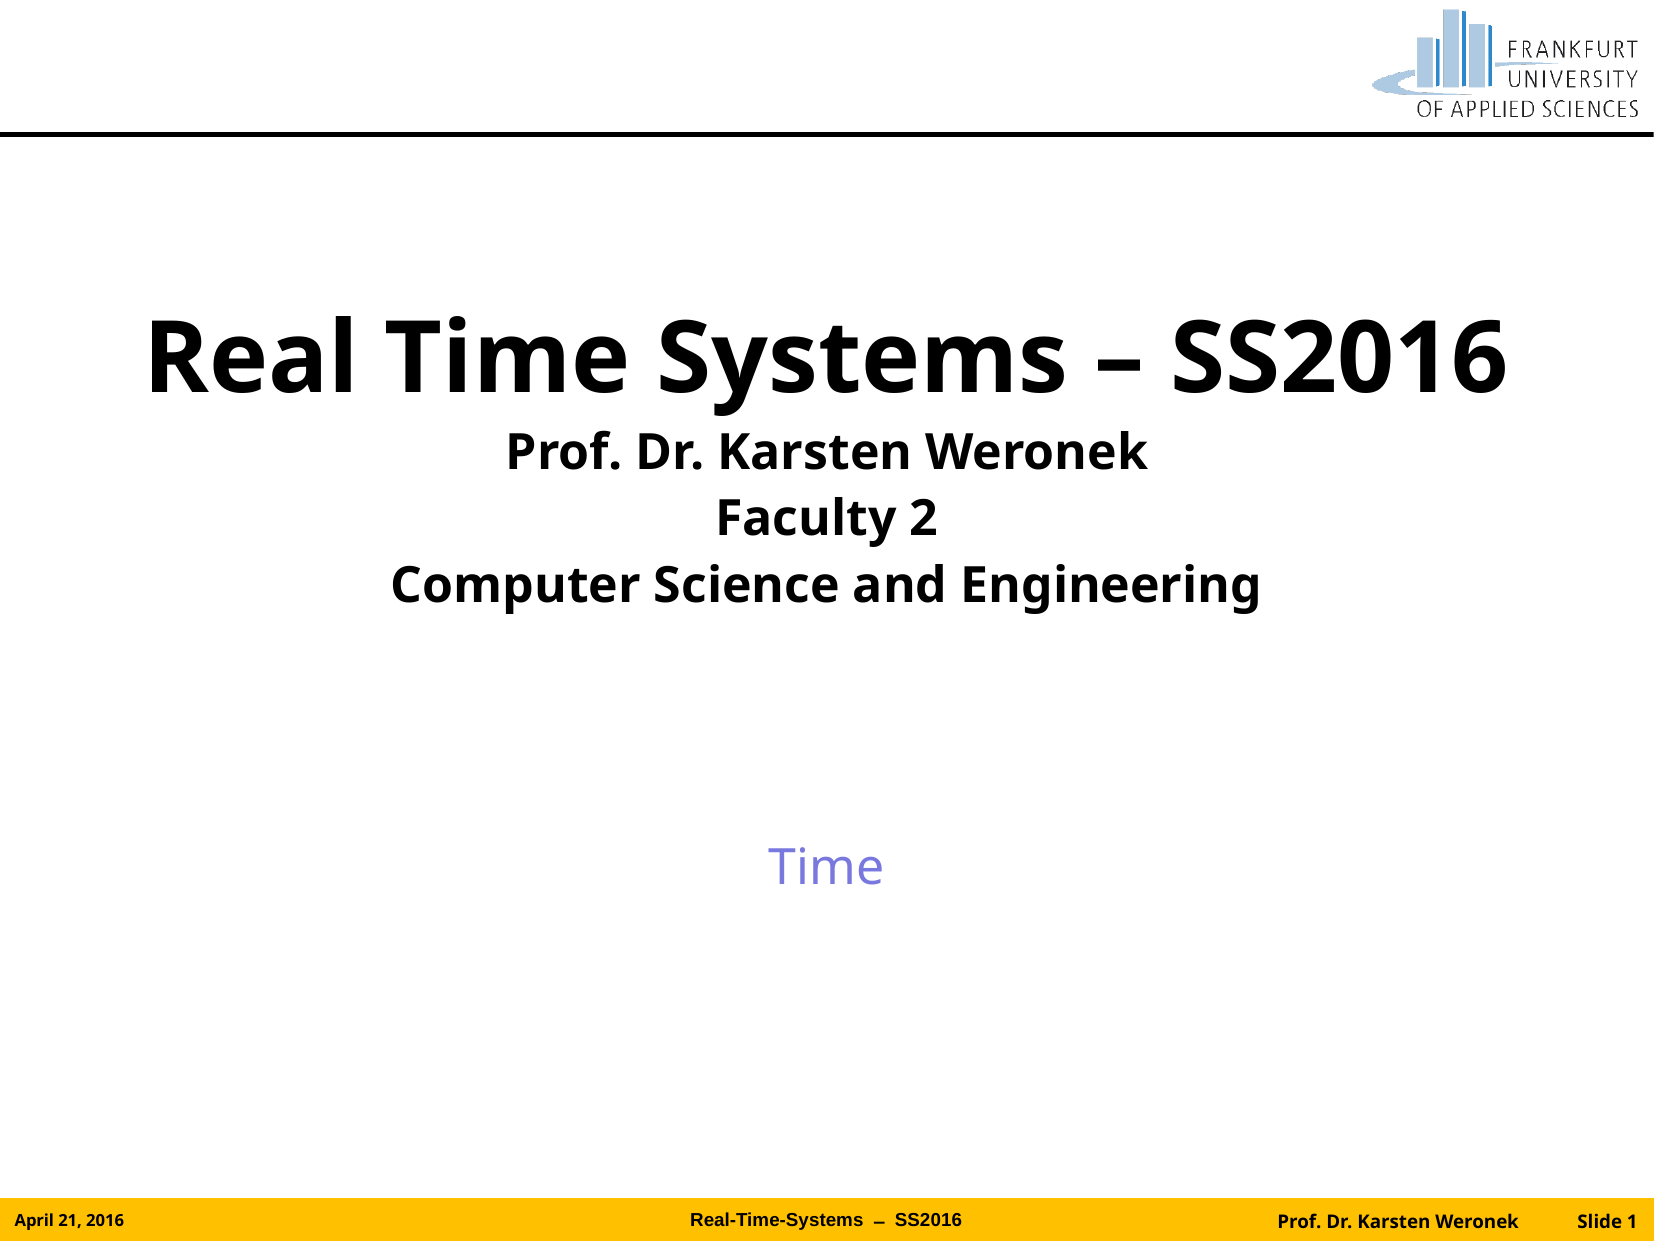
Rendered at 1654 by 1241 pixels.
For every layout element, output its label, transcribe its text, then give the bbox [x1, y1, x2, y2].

picture [1372, 9, 1638, 117]
title Real Time Systems – SS2016 Prof. Dr. Karsten Weronek Faculty 2 Computer Science and Engineering [123, 312, 1530, 579]
subtitle Time [248, 702, 1406, 1020]
